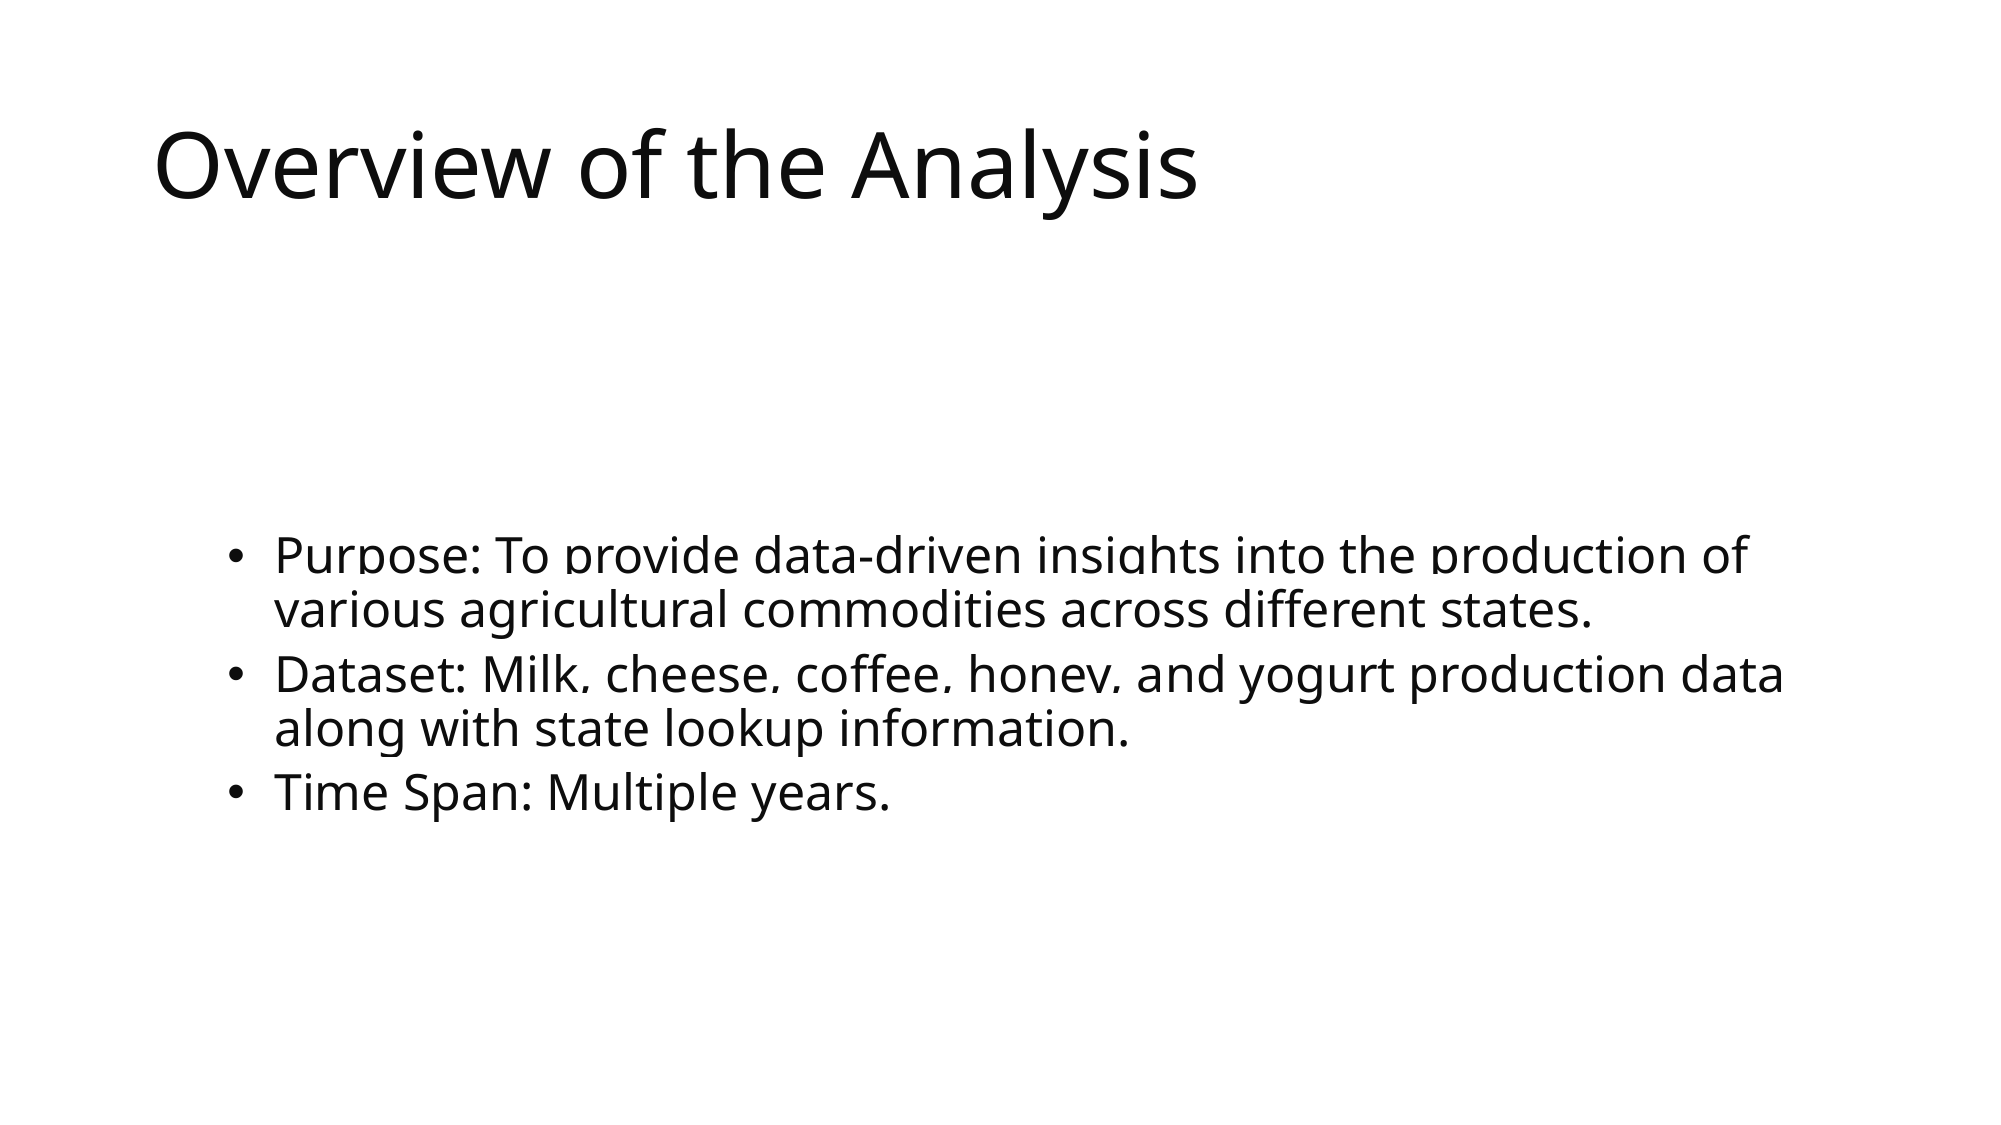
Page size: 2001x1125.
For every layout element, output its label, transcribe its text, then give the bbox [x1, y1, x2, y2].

title Overview of the Analysis [137, 59, 1863, 278]
list Purpose: To provide data-driven insights into the production of various agricultural commodities across different states. Dataset: Milk, cheese, coffee, honey, and yogurt production data along with state lookup information. Time Span: Multiple years. [137, 442, 1863, 894]
